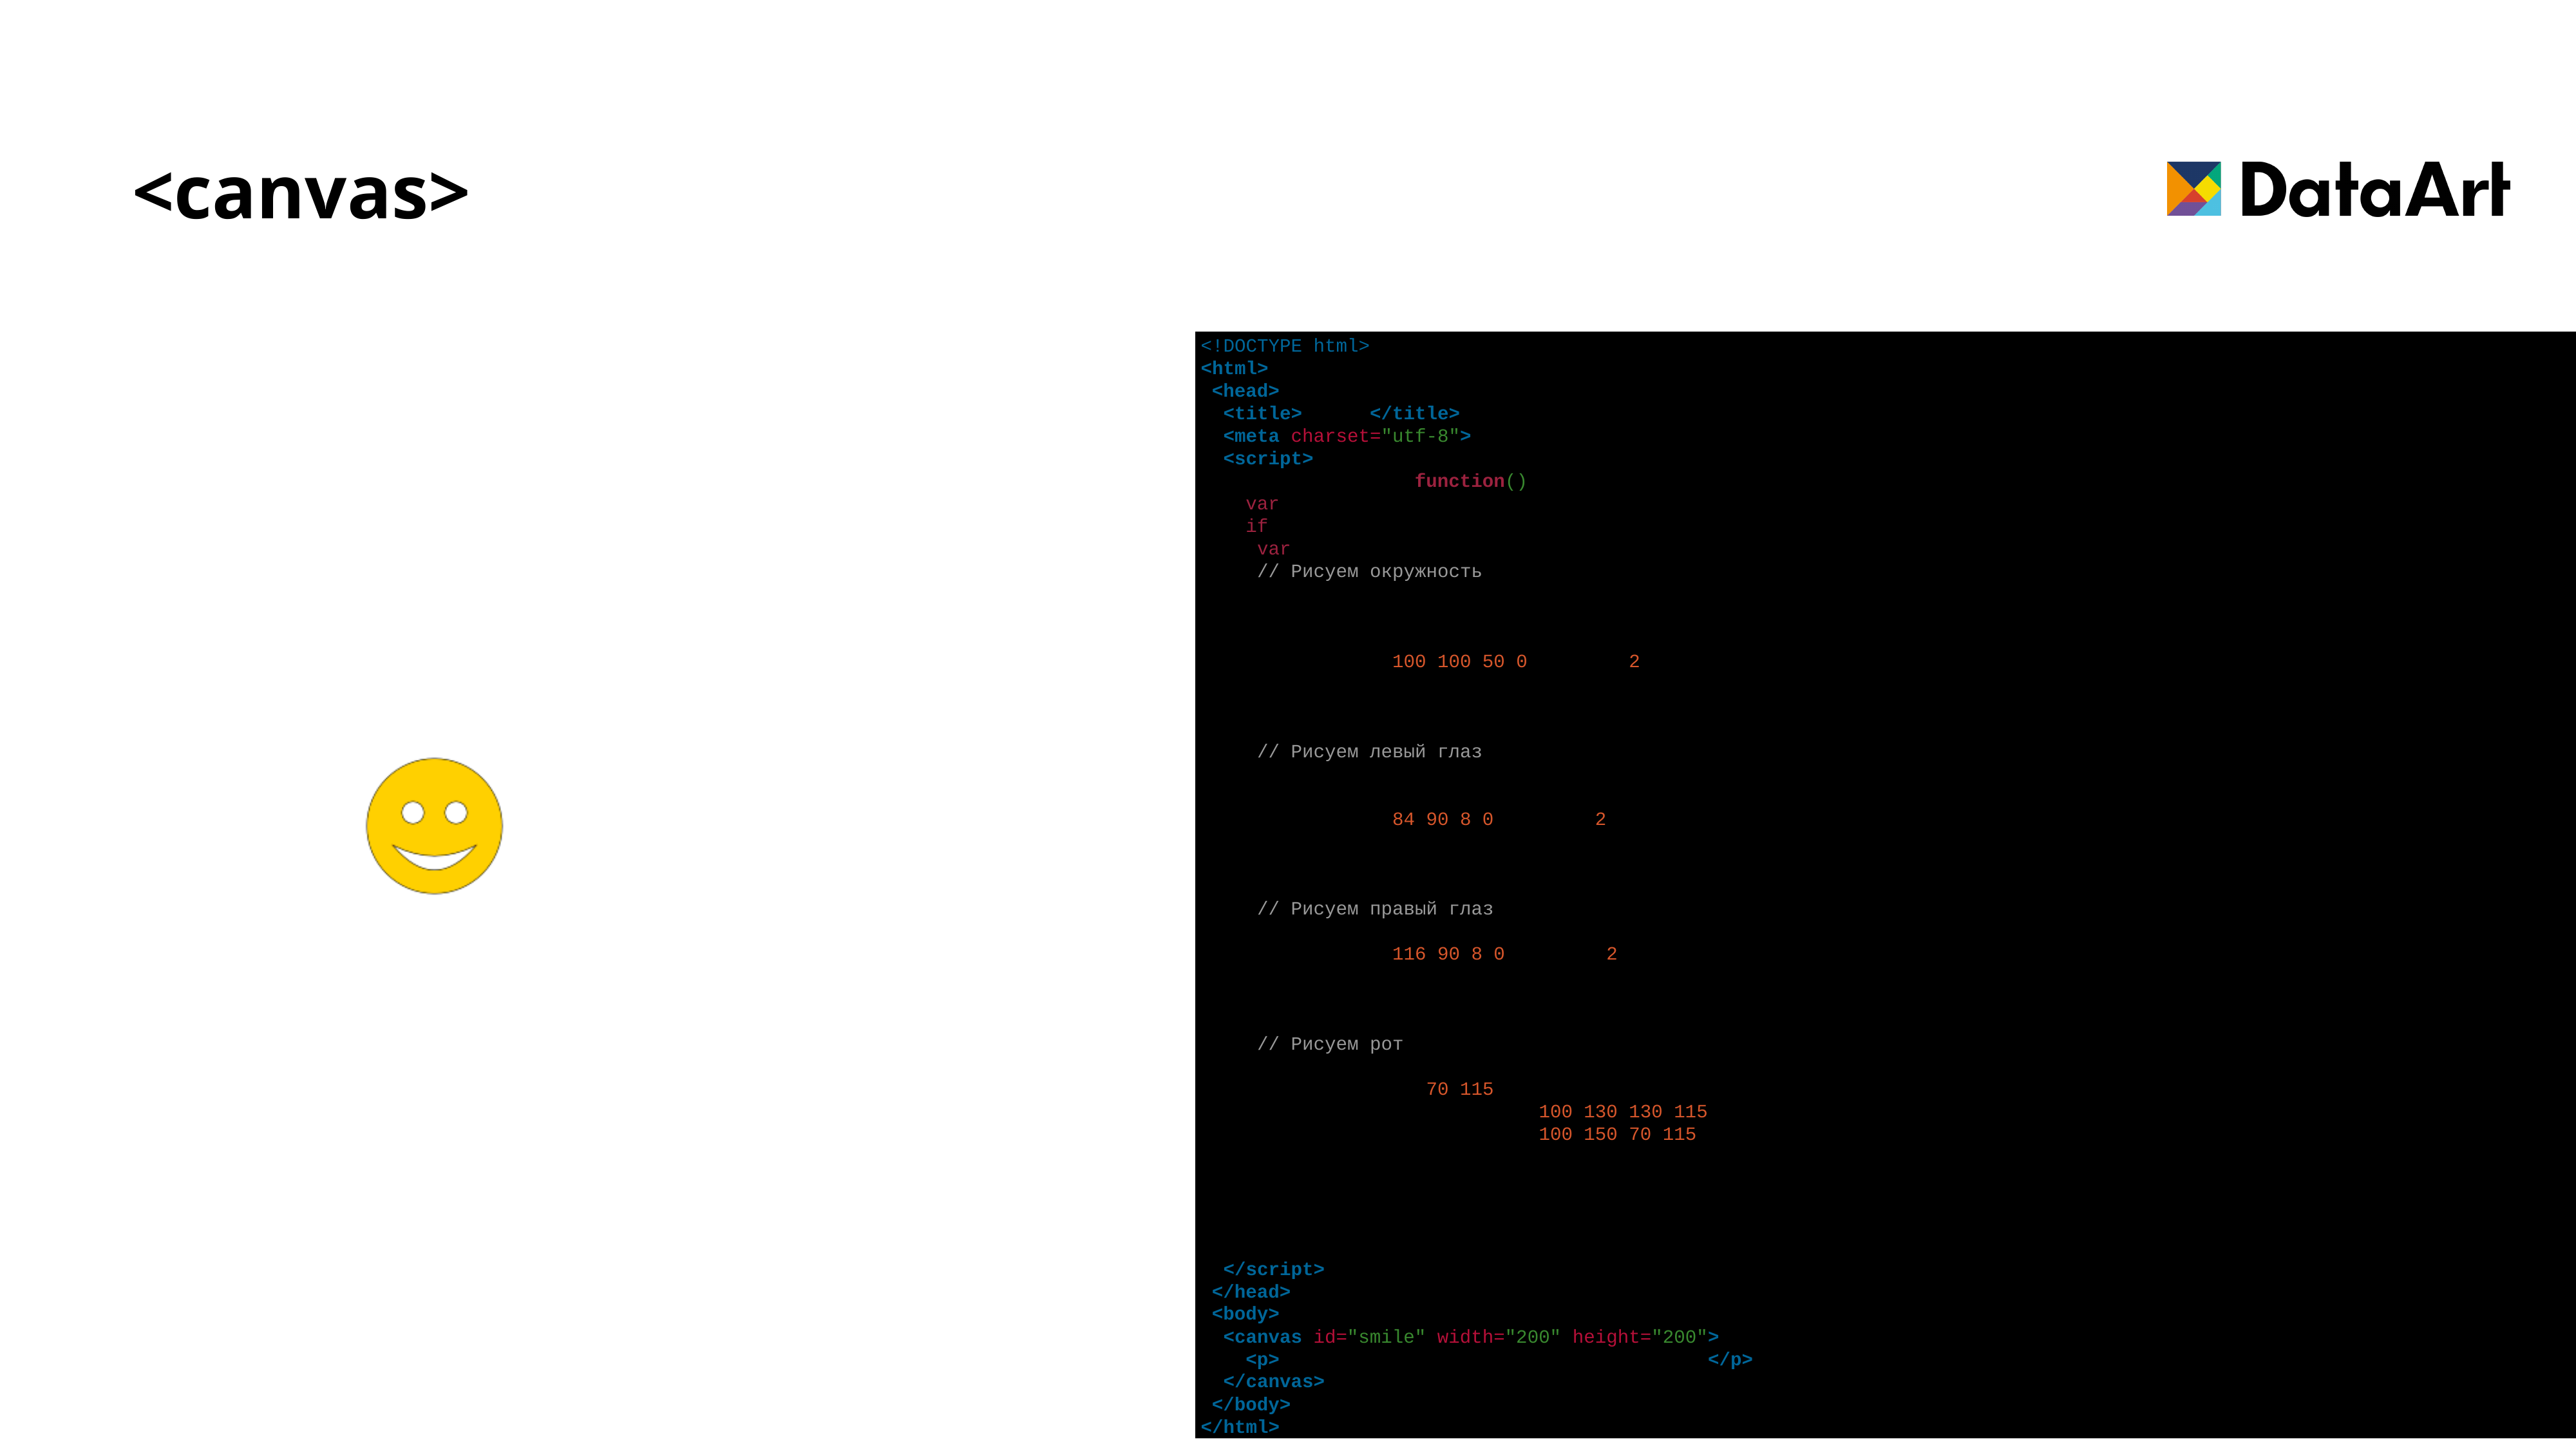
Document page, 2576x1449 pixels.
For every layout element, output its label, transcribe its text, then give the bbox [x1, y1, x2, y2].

picture [296, 697, 641, 978]
text_box <!DOCTYPE html> <html> <head> <title>canvas</title> <meta charset="utf-8"> <script> window.onload = function() { var drawingCanvas = document.getElementById('smile'); if(drawingCanvas && drawingCanvas.getContext) { var context = drawingCanvas.getContext('2d'); // Рисуем окружность context.strokeStyle = "#000"; context.fillStyle = "#fc0"; context.beginPath(); context.arc(100,100,50,0,Math.PI*2,true); context.closePath(); context.stroke(); context.fill(); // Рисуем левый глаз context.fillStyle = "#fff"; context.beginPath(); context.arc(84,90,8,0,Math.PI*2,true); context.closePath(); context.stroke(); context.fill(); // Рисуем правый глаз context.beginPath(); context.arc(116,90,8,0,Math.PI*2,true); context.closePath(); context.stroke(); context.fill(); // Рисуем рот context.beginPath(); context.moveTo(70,115); context.quadraticCurveTo(100,130,130,115); context.quadraticCurveTo(100,150,70,115); context.closePath(); context.stroke(); context.fill(); } } </script> </head> <body> <canvas id="smile" width="200" height="200"> <p>Ваш браузер не поддерживает рисование.</p> </canvas> </body> </html> [1195, 331, 2576, 1439]
picture [2167, 162, 2510, 217]
list <canvas> [127, 139, 2449, 240]
